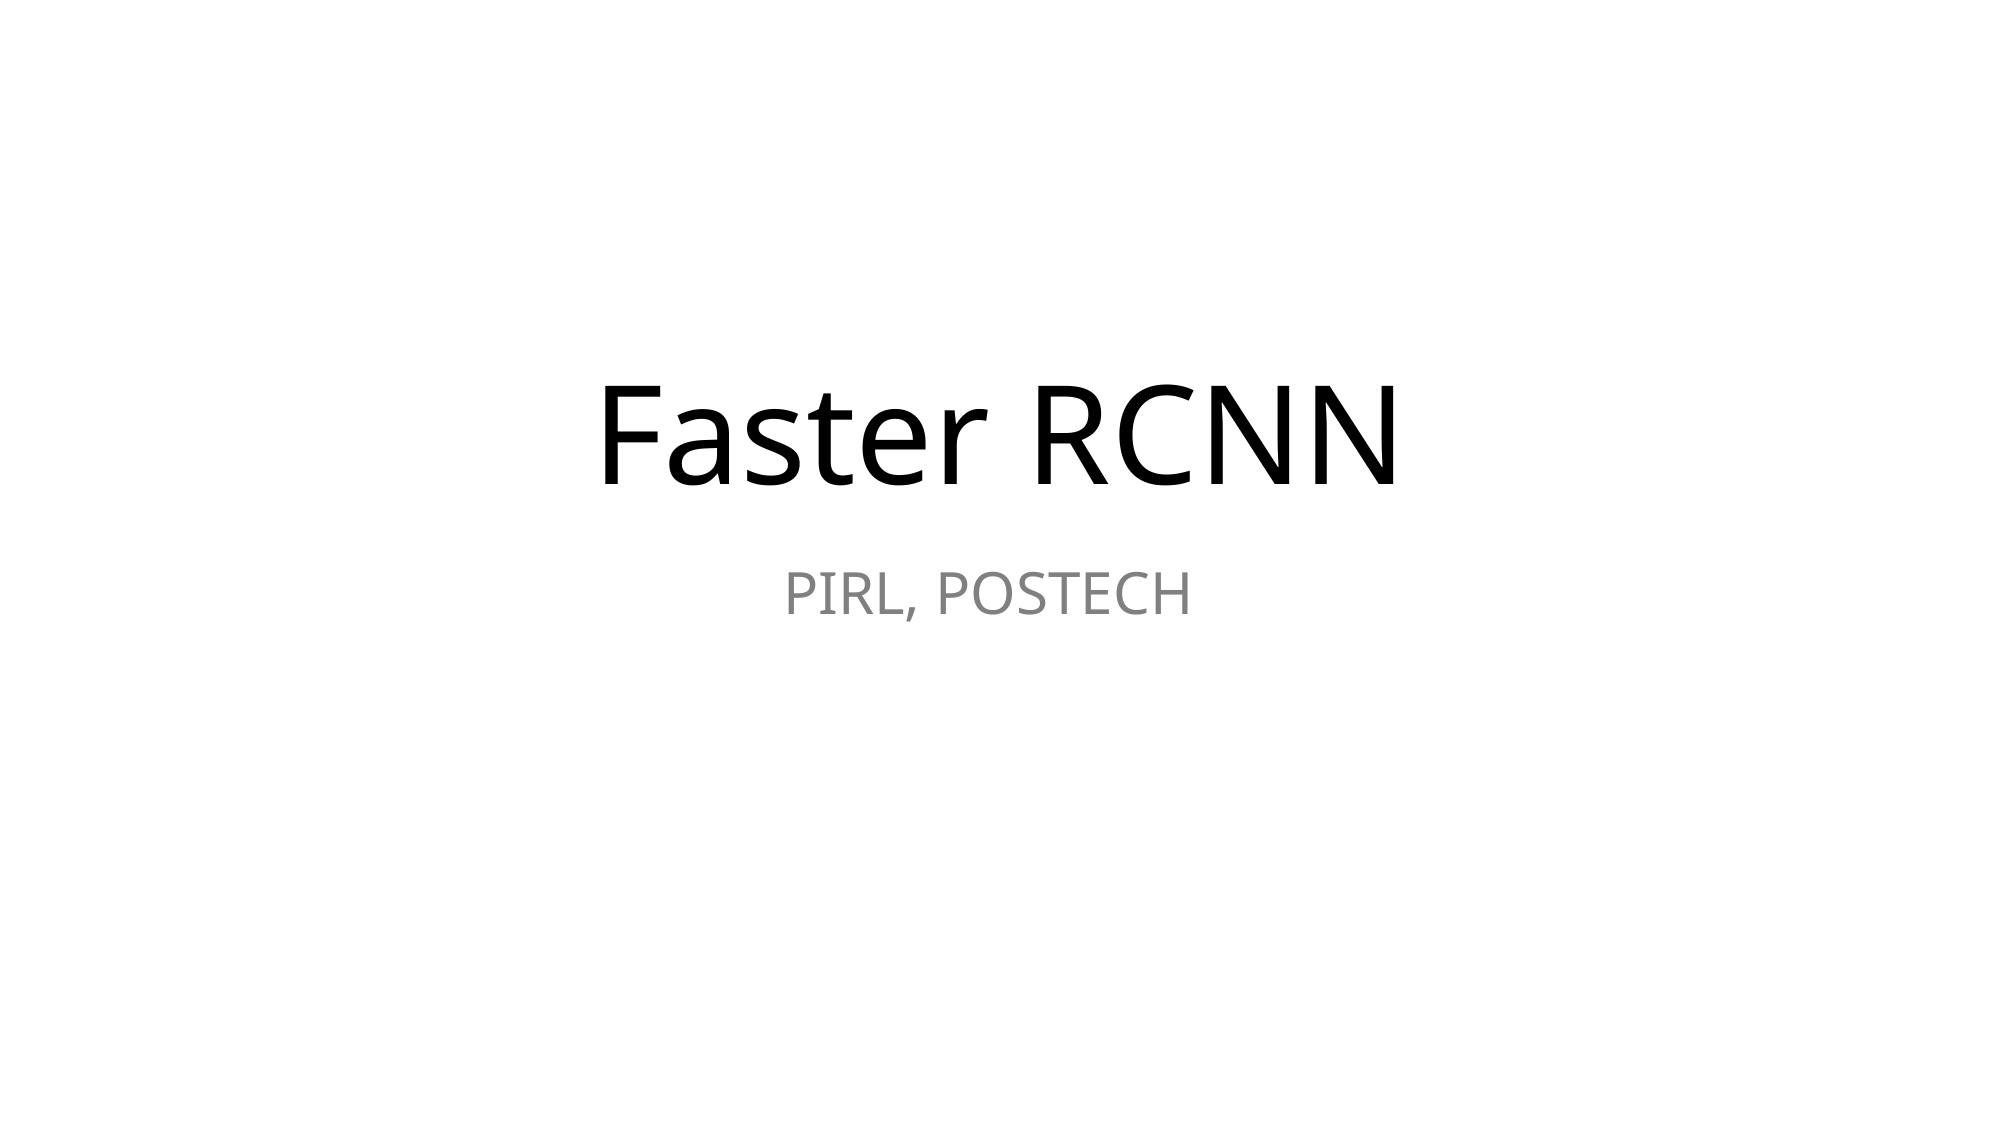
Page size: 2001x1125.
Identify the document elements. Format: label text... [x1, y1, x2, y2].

text_box PIRL, POSTECH [768, 548, 1209, 634]
title Faster RCNN [249, 129, 1750, 522]
